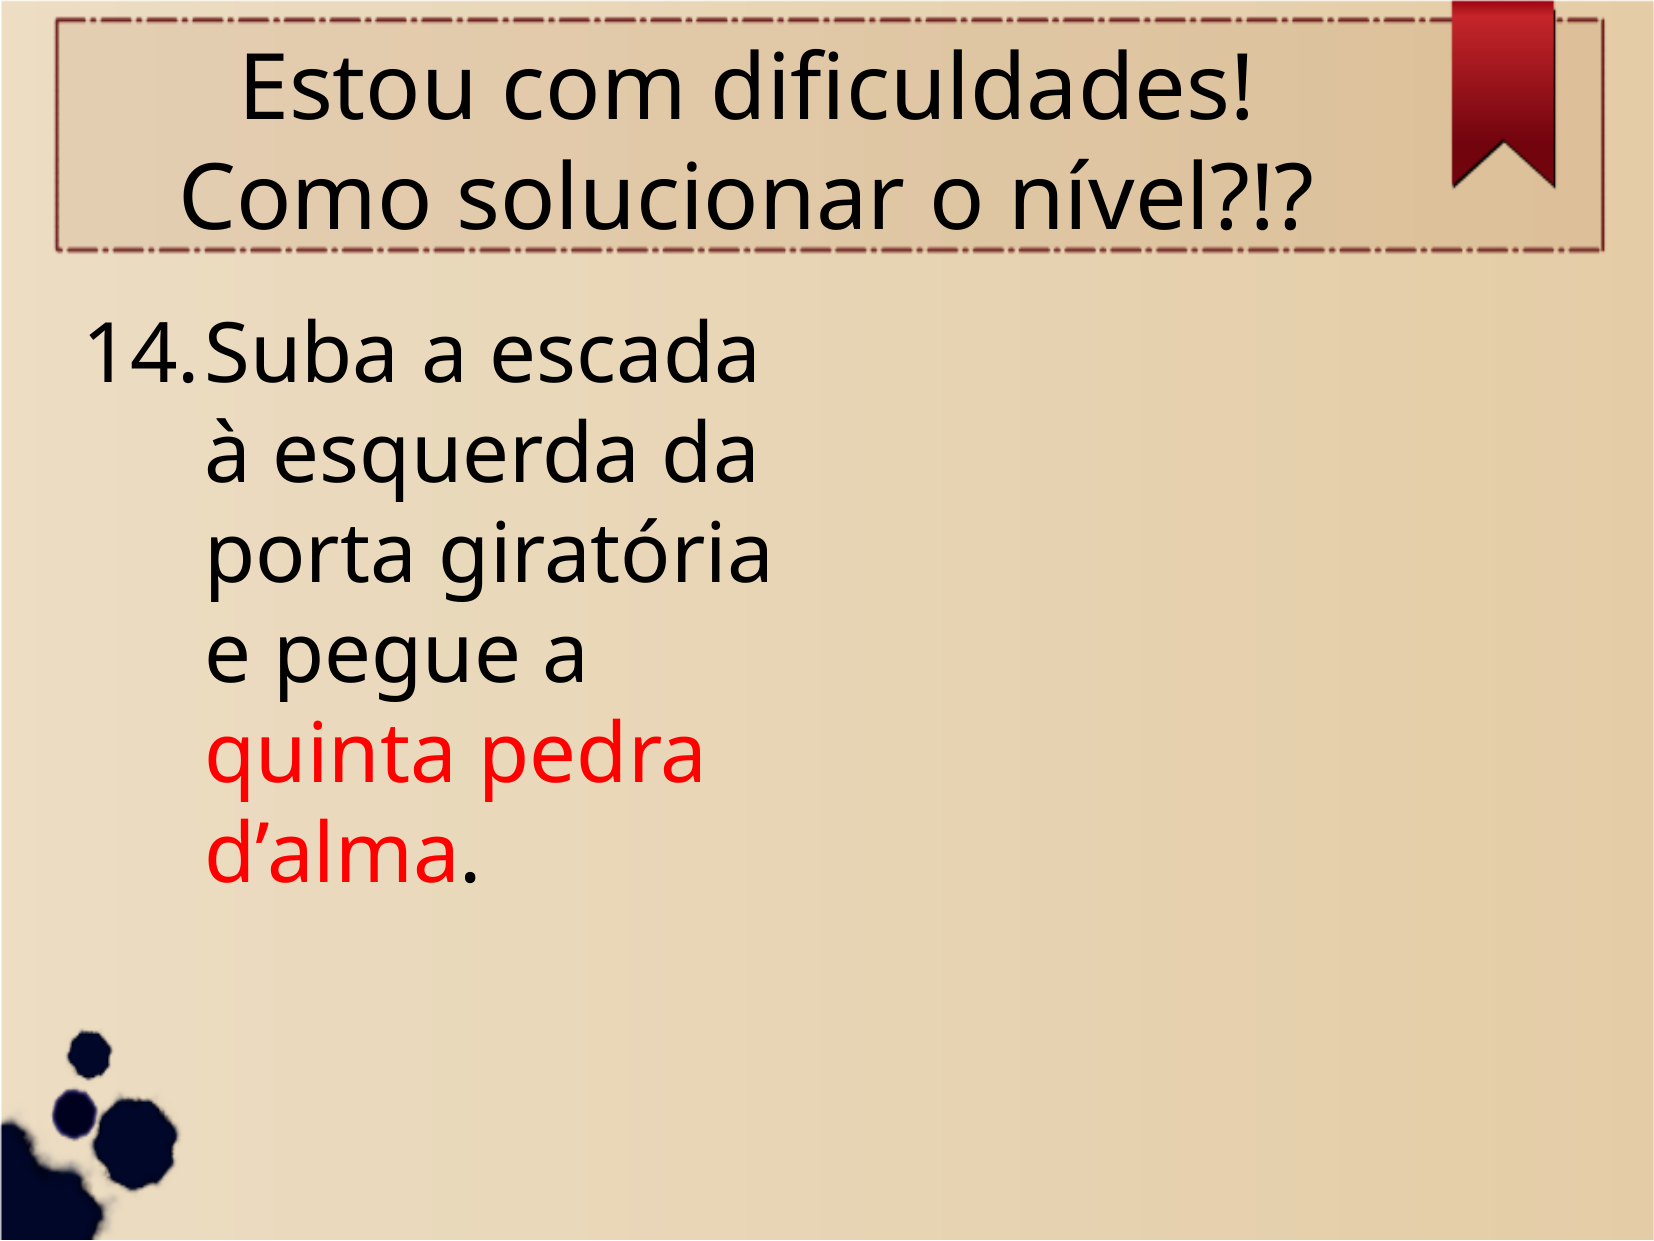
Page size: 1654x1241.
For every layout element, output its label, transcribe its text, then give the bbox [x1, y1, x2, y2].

title Estou com dificuldades! Como solucionar o nível?!? [82, 47, 1412, 229]
picture [0, 0, 1654, 1240]
subtitle Suba a escada à esquerda da porta giratória e pegue a quinta pedra d’alma. [82, 299, 1571, 1223]
